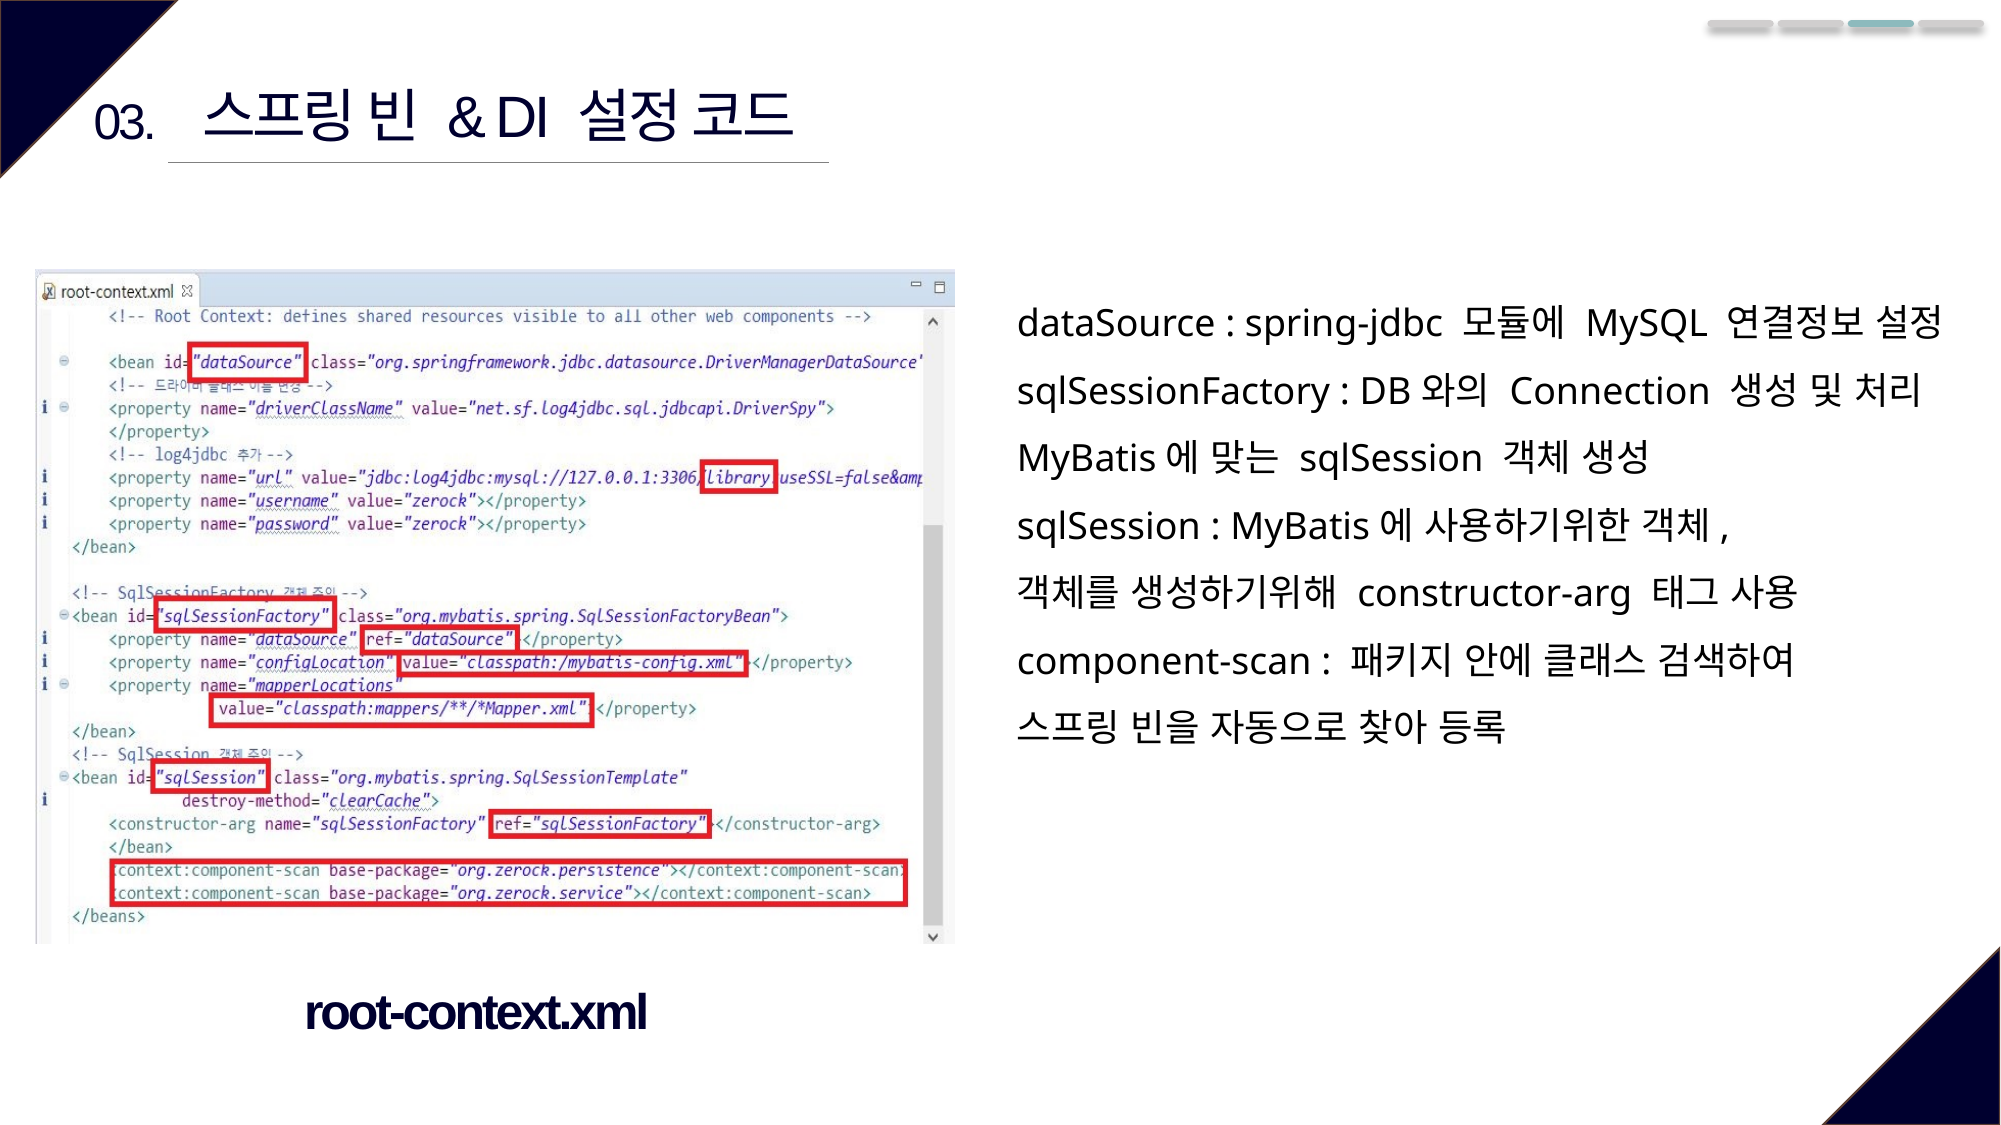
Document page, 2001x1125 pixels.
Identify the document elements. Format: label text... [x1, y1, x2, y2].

text_box 스프링 빈 & DI 설정 코드 [187, 71, 811, 157]
picture [34, 269, 955, 944]
text_box root-context.xml [0, 972, 955, 1048]
text_box 03. [78, 81, 172, 157]
text_box dataSource : spring-jdbc 모듈에 MySQL 연결정보 설정 sqlSessionFactory : DB와의 Connection 생성 및 처리 MyBatis에 맞는 sqlSession 객체 생성 sqlSession : MyBatis에 사용하기위한 객체, 객체를 생성하기위해 constructor-arg 태그 사용 component-scan : 패키지 안에 클래스 검색하여 스프링 빈을 자동으로 찾아 등록 [1002, 269, 1960, 802]
